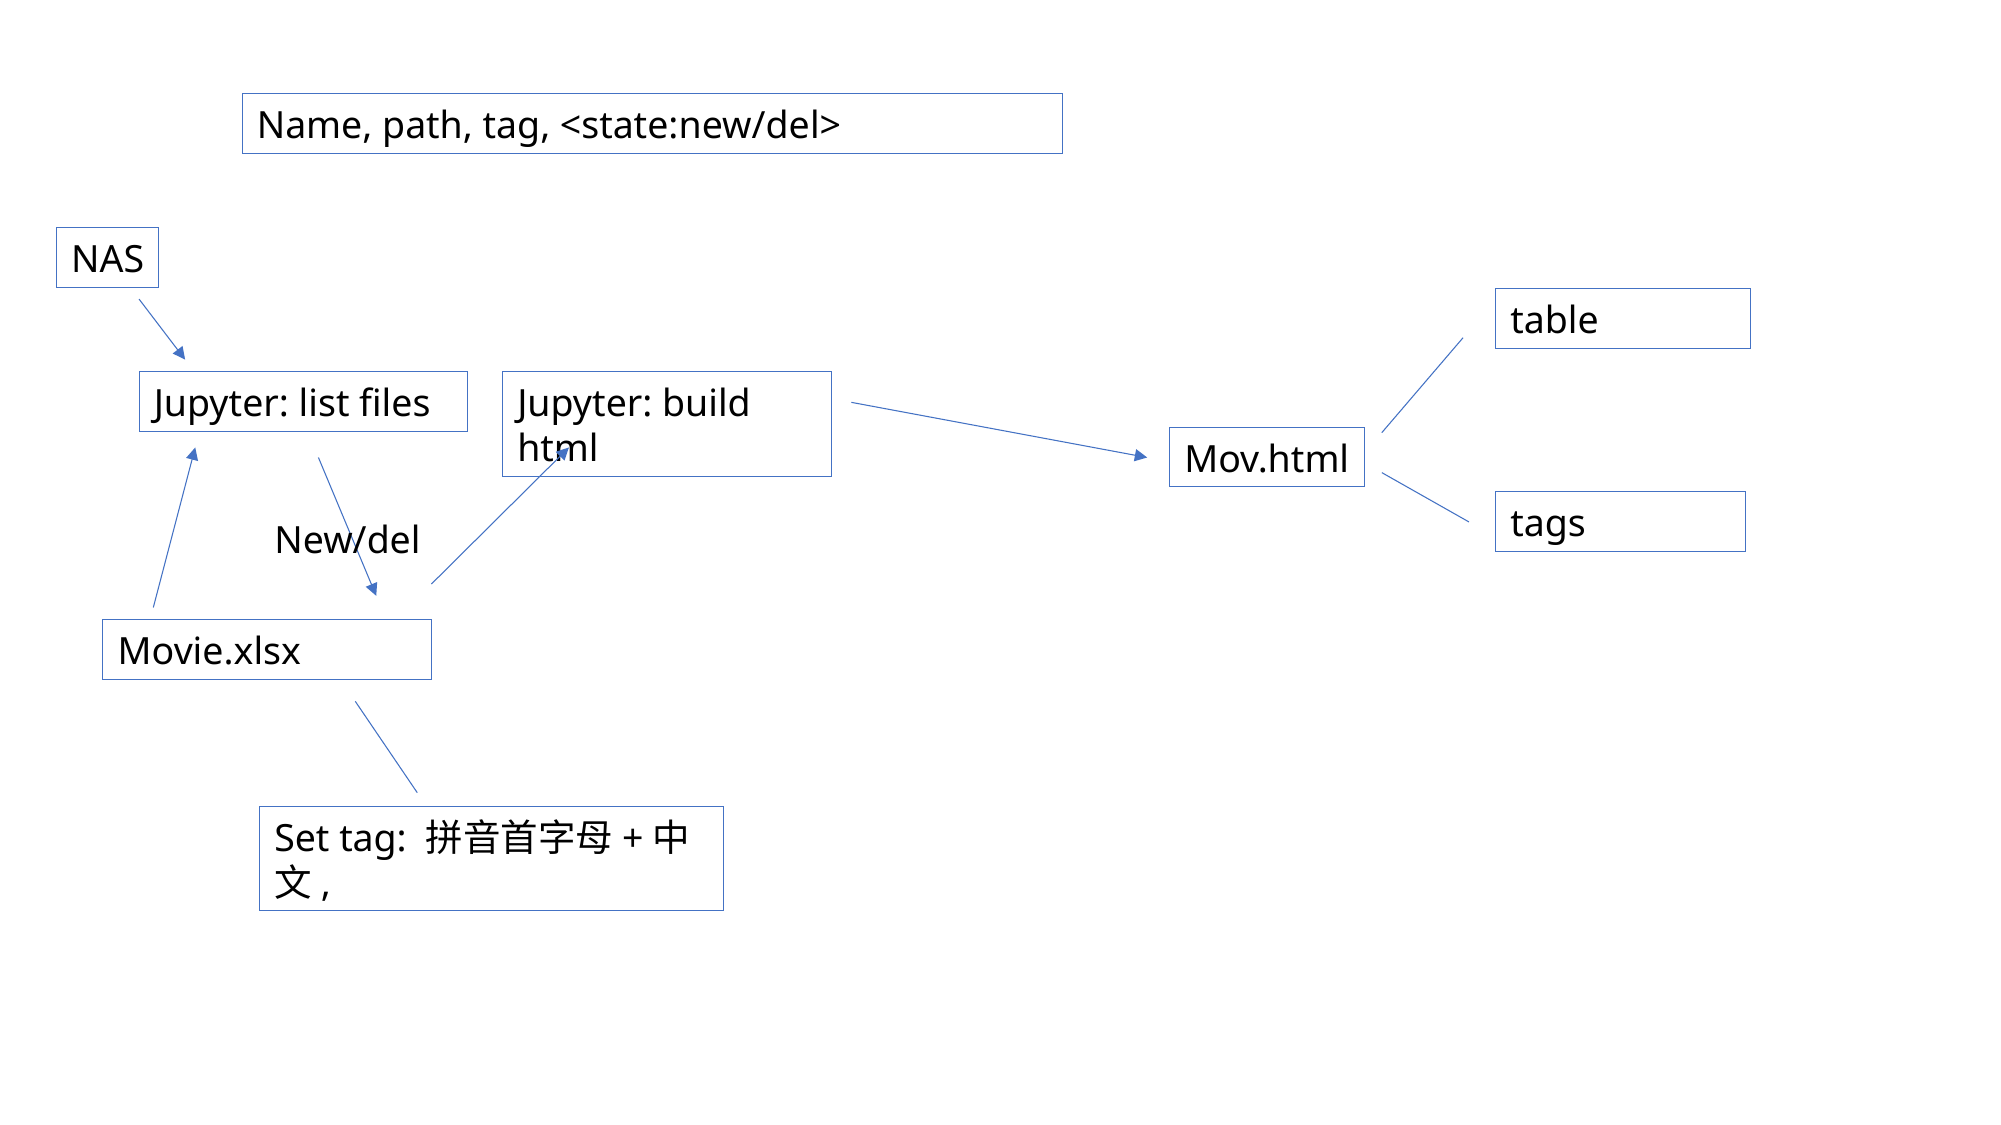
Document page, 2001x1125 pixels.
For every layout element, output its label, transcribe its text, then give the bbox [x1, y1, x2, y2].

text_box Name, path, tag, <state:new/del> [242, 93, 1063, 154]
text_box Jupyter: list files [139, 371, 468, 432]
text_box table [1495, 288, 1751, 349]
text_box Movie.xlsx [102, 619, 432, 680]
text_box New/del [259, 508, 318, 568]
text_box New/del [377, 508, 431, 568]
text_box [318, 457, 377, 596]
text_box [1381, 472, 1469, 522]
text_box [139, 299, 186, 360]
text_box NAS [56, 227, 159, 288]
text_box Mov.html [1169, 427, 1365, 487]
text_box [431, 447, 569, 585]
text_box tags [1495, 491, 1746, 552]
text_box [851, 402, 1148, 458]
text_box Jupyter: build html [502, 371, 832, 477]
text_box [1381, 337, 1464, 433]
text_box Set tag: 拼音首字母+中文, [259, 806, 724, 911]
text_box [355, 701, 418, 793]
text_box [153, 447, 196, 608]
